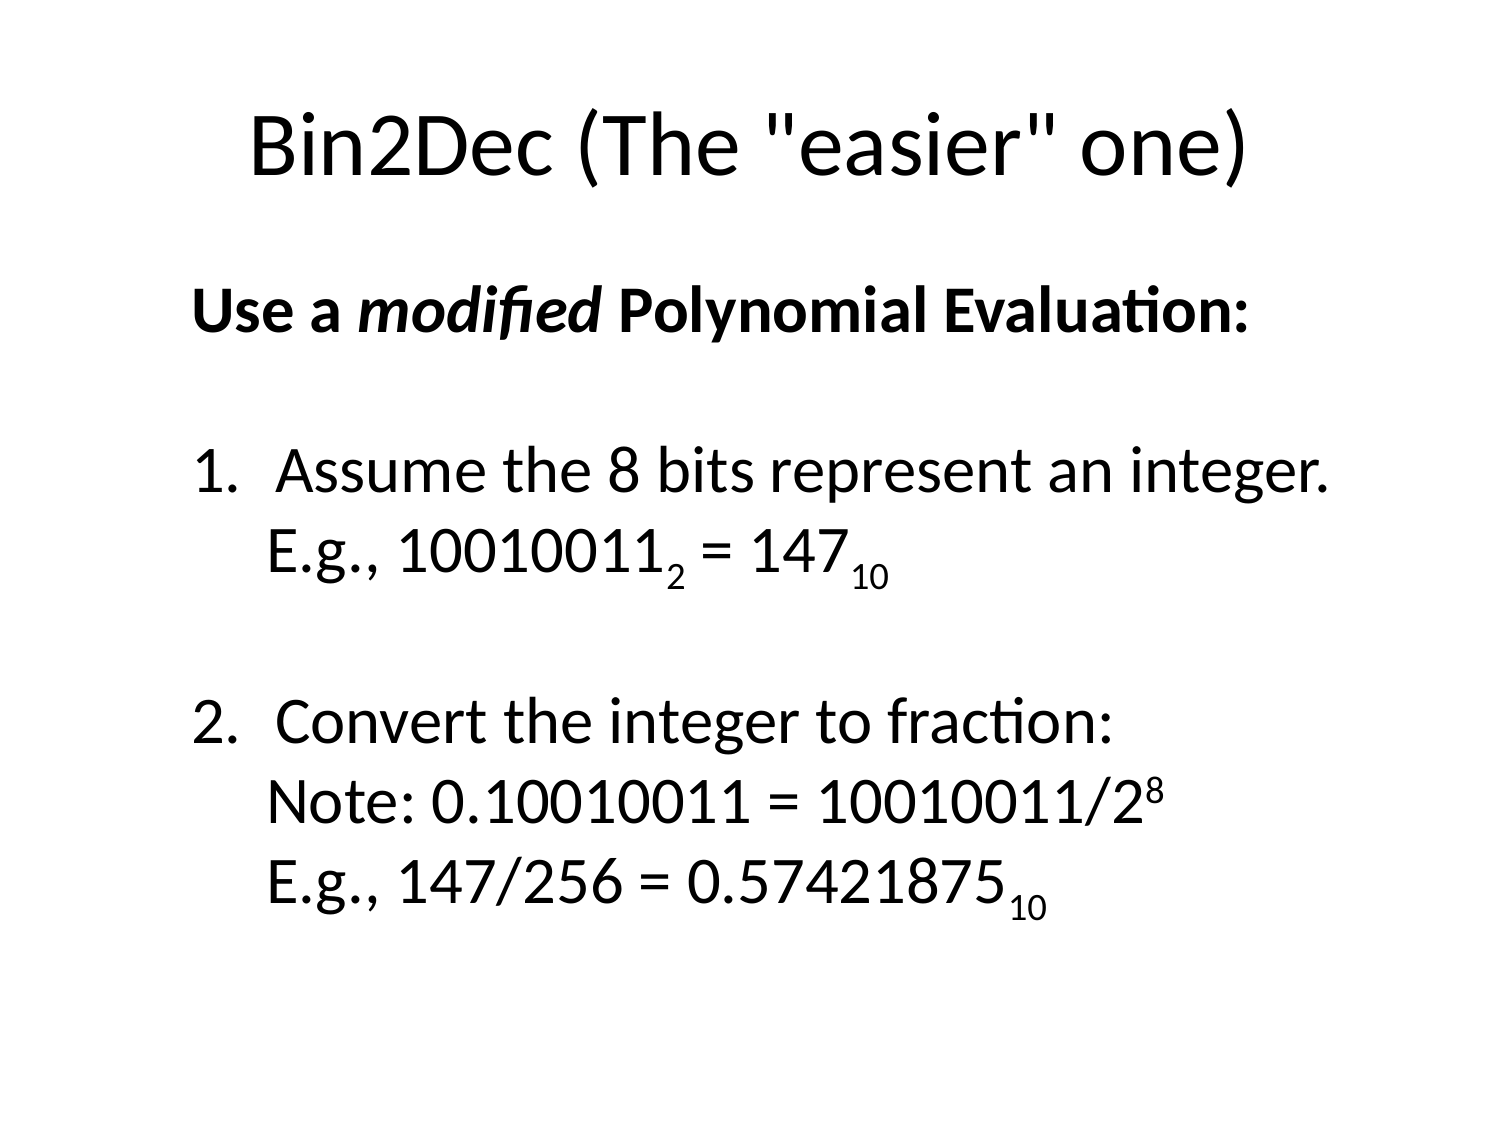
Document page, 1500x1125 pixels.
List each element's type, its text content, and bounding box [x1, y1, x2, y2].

text_box Use a modified Polynomial Evaluation: Assume the 8 bits represent an integer. E.g., 100100112 = 14710 Convert the integer to fraction: Note: 0.10010011 = 10010011/28 E.g., 147/256 = 0.5742187510 [176, 258, 1425, 936]
title Bin2Dec (The "easier" one) [75, 45, 1425, 233]
